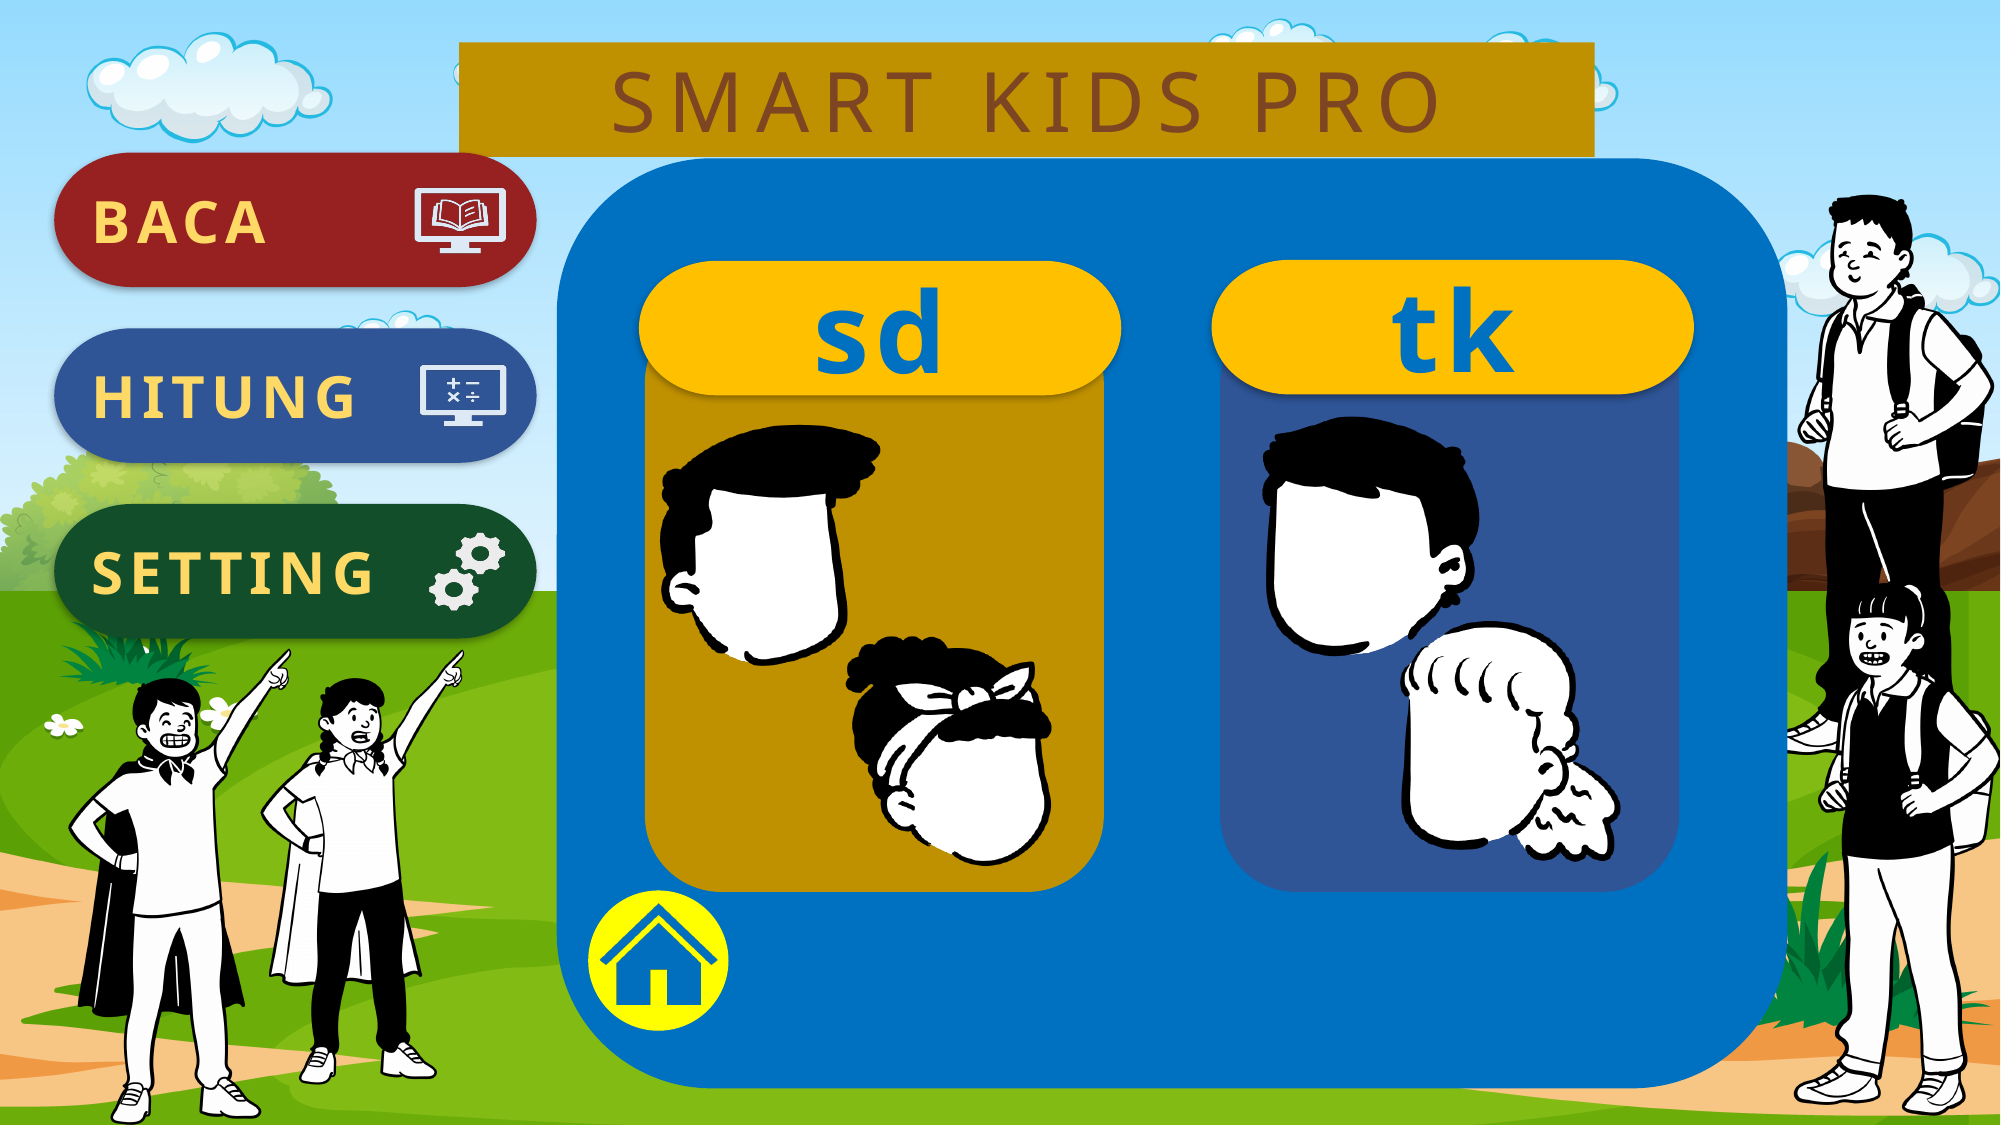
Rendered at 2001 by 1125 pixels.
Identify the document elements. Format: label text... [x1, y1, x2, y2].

text_box [643, 370, 1105, 894]
text_box [1219, 371, 1681, 894]
text_box SMART KIDS PRO [459, 42, 1595, 157]
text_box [54, 152, 537, 639]
text_box [555, 157, 1787, 1090]
text_box sd [637, 259, 1123, 397]
picture [0, 0, 2001, 1125]
text_box [587, 937, 591, 984]
text_box tk [1210, 258, 1695, 396]
text_box [622, 1022, 695, 1032]
text_box [726, 938, 730, 983]
